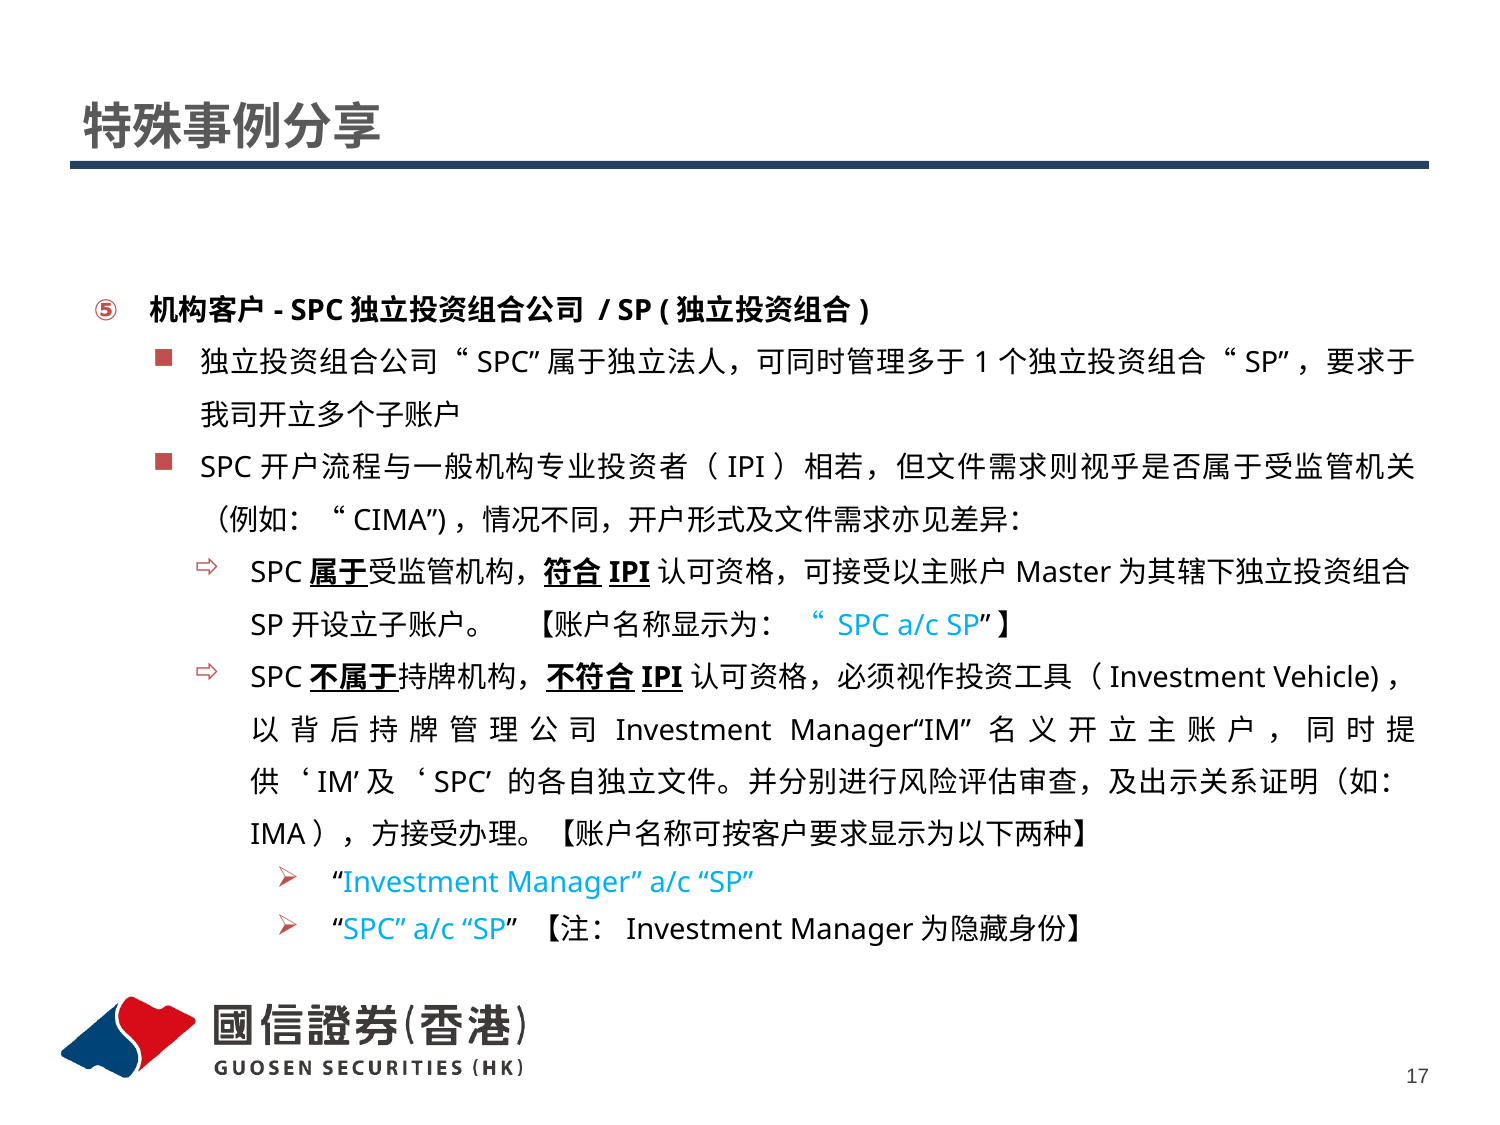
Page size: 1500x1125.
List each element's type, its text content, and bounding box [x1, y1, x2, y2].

list 机构客户- SPC独立投资组合公司 / SP (独立投资组合) 独立投资组合公司“SPC”属于独立法人，可同时管理多于1个独立投资组合“SP”，要求于我司开立多个子账户 SPC开户流程与一般机构专业投资者（IPI）相若，但文件需求则视乎是否属于受监管机关（例如：“CIMA”)，情况不同，开户形式及文件需求亦见差异： SPC属于受监管机构，符合IPI认可资格，可接受以主账户Master为其辖下独立投资组合SP开设立子账户。 【账户名称显示为： “ SPC a/c SP”】 SPC不属于持牌机构，不符合IPI认可资格，必须视作投资工具（Investment Vehicle)，以背后持牌管理公司Investment Manager“IM”名义开立主账户，同时提供‘IM’及‘SPC’ 的各自独立文件。并分别进行风险评估审查，及出示关系证明（如：IMA），方接受办理。【账户名称可按客户要求显示为以下两种】 “Investment Manager” a/c “SP” “SPC” a/c “SP” 【注：Investment Manager为隐藏身份】 [72, 267, 1429, 976]
title 特殊事例分享 [71, 44, 1429, 161]
picture [53, 985, 538, 1096]
